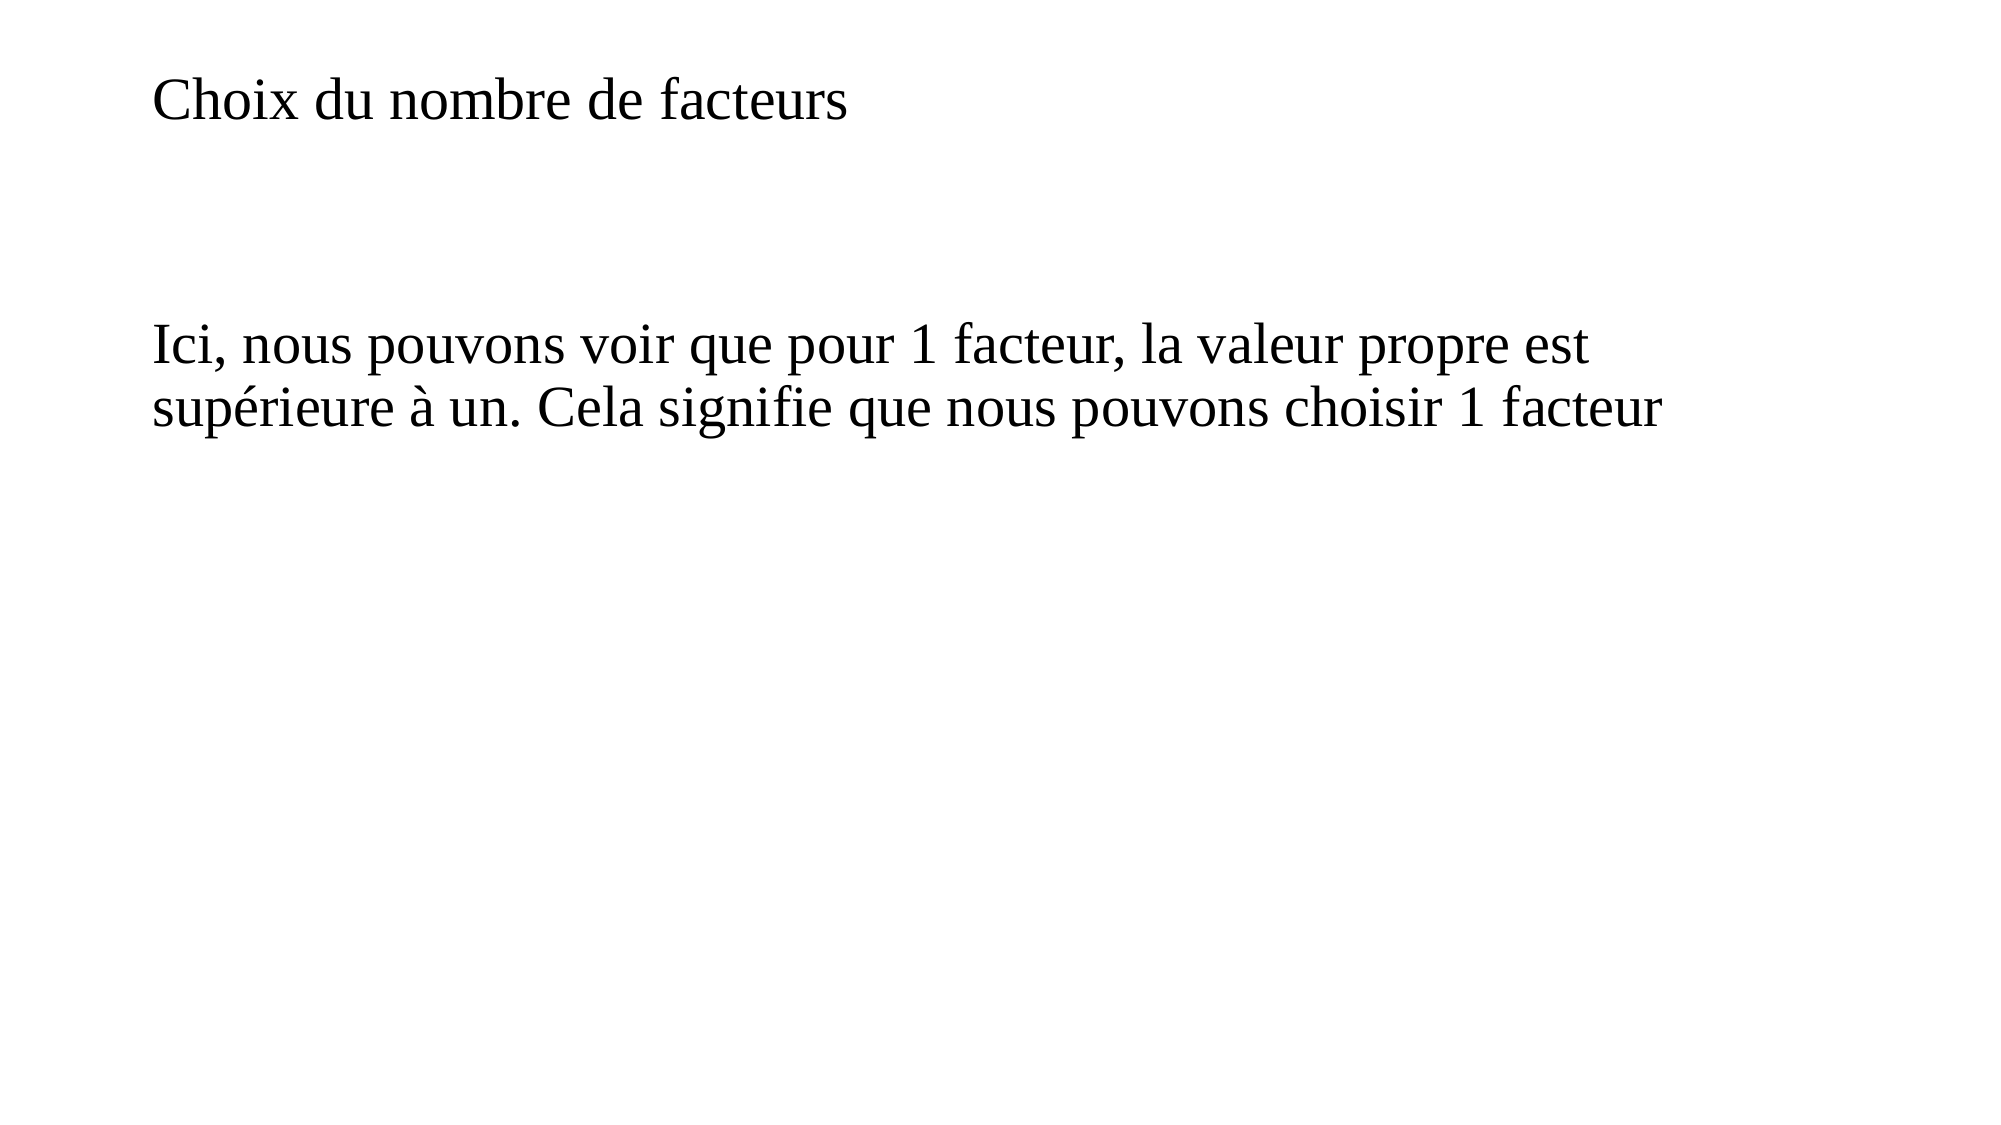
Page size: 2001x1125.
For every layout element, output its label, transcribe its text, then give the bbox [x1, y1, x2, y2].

list Ici, nous pouvons voir que pour 1 facteur, la valeur propre est supérieure à un. Cela signifie que nous pouvons choisir 1 facteur [137, 214, 1863, 1066]
title Choix du nombre de facteurs [137, 59, 1863, 214]
